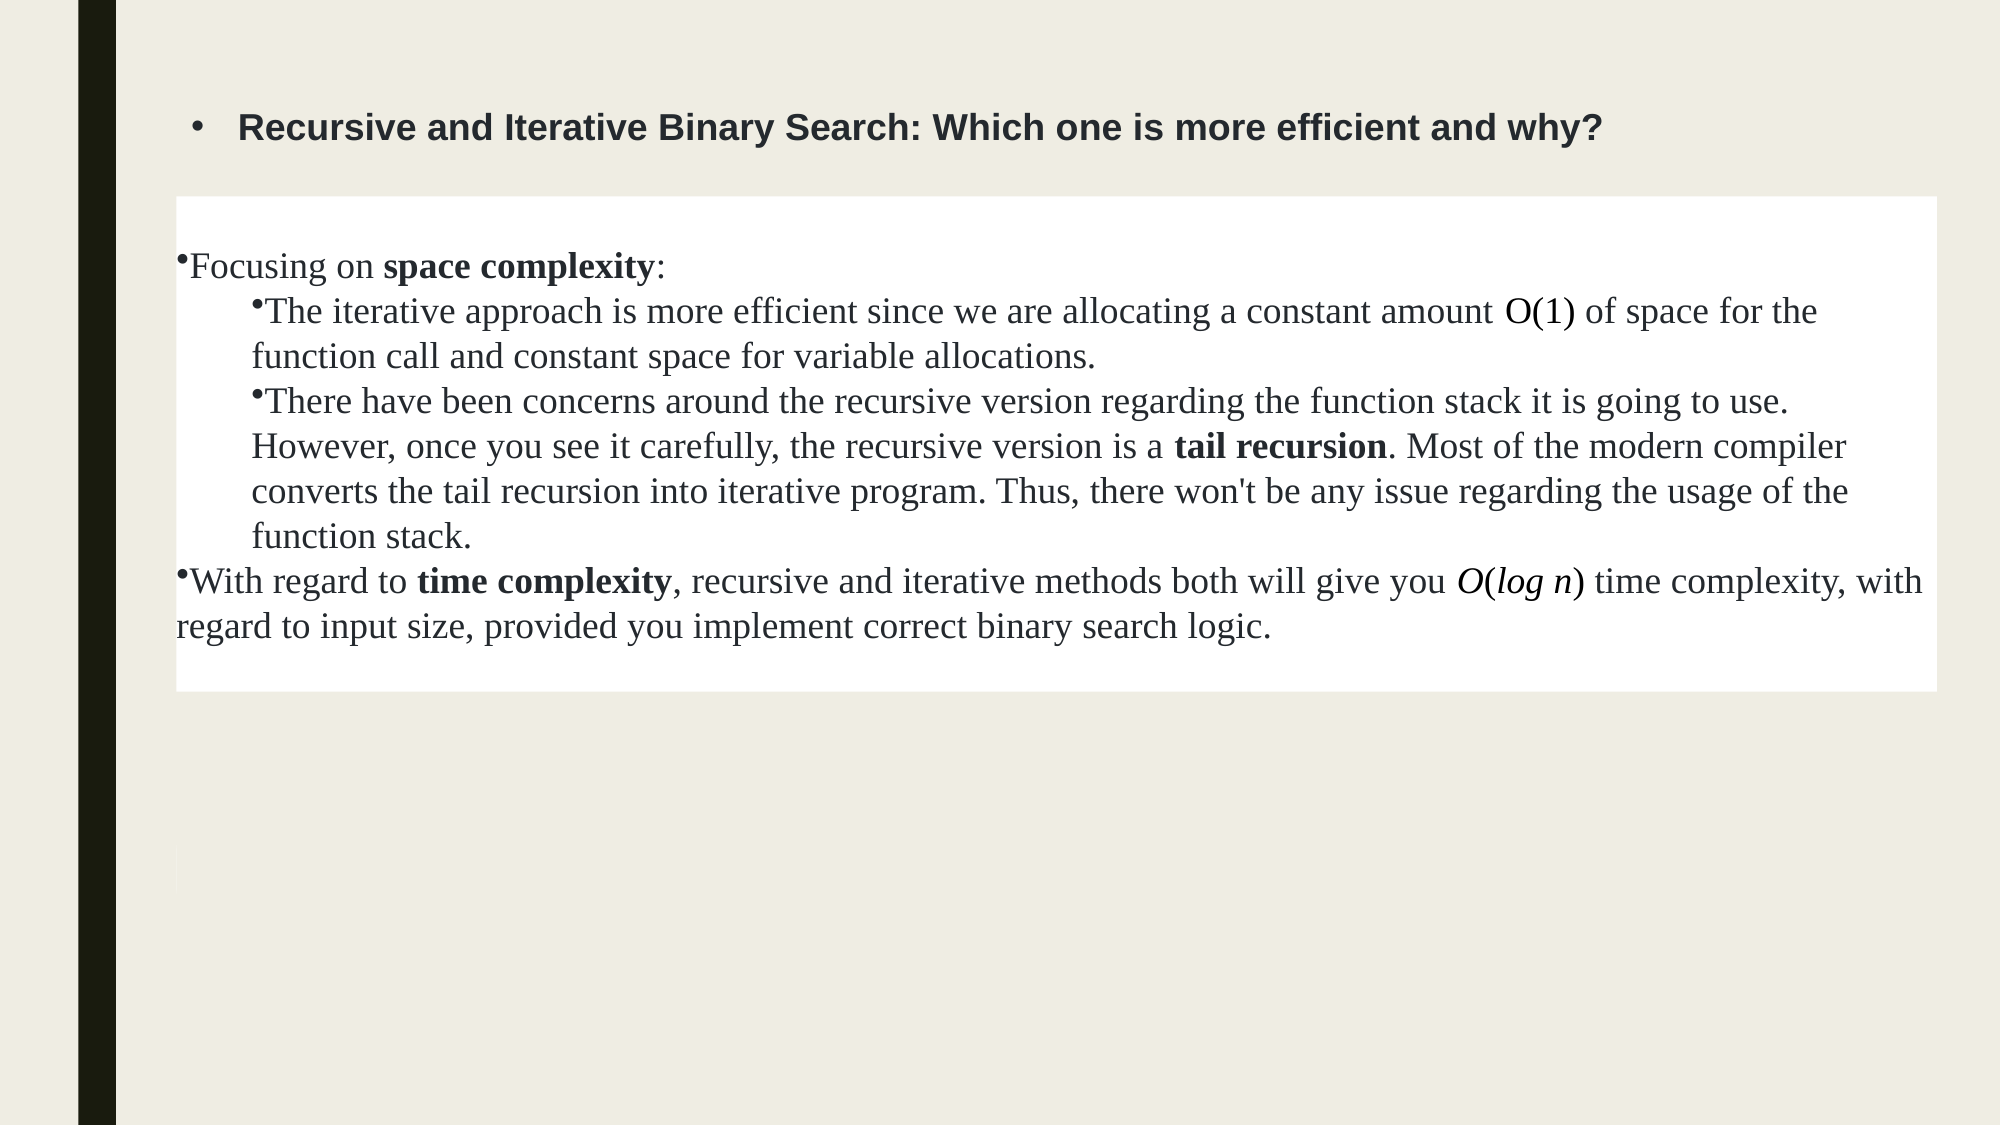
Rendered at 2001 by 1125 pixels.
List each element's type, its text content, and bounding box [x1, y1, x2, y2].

text_box Recursive and Iterative Binary Search: Which one is more efficient and why? [176, 95, 1707, 196]
text_box Focusing on space complexity: The iterative approach is more efficient since we are allocating a constant amount O(1) of space for the function call and constant space for variable allocations. There have been concerns around the recursive version regarding the function stack it is going to use. However, once you see it carefully, the recursive version is a tail recursion. Most of the modern compiler converts the tail recursion into iterative program. Thus, there won't be any issue regarding the usage of the function stack. With regard to time complexity, recursive and iterative methods both will give you O(log n) time complexity, with regard to input size, provided you implement correct binary search logic. [176, 196, 1937, 692]
